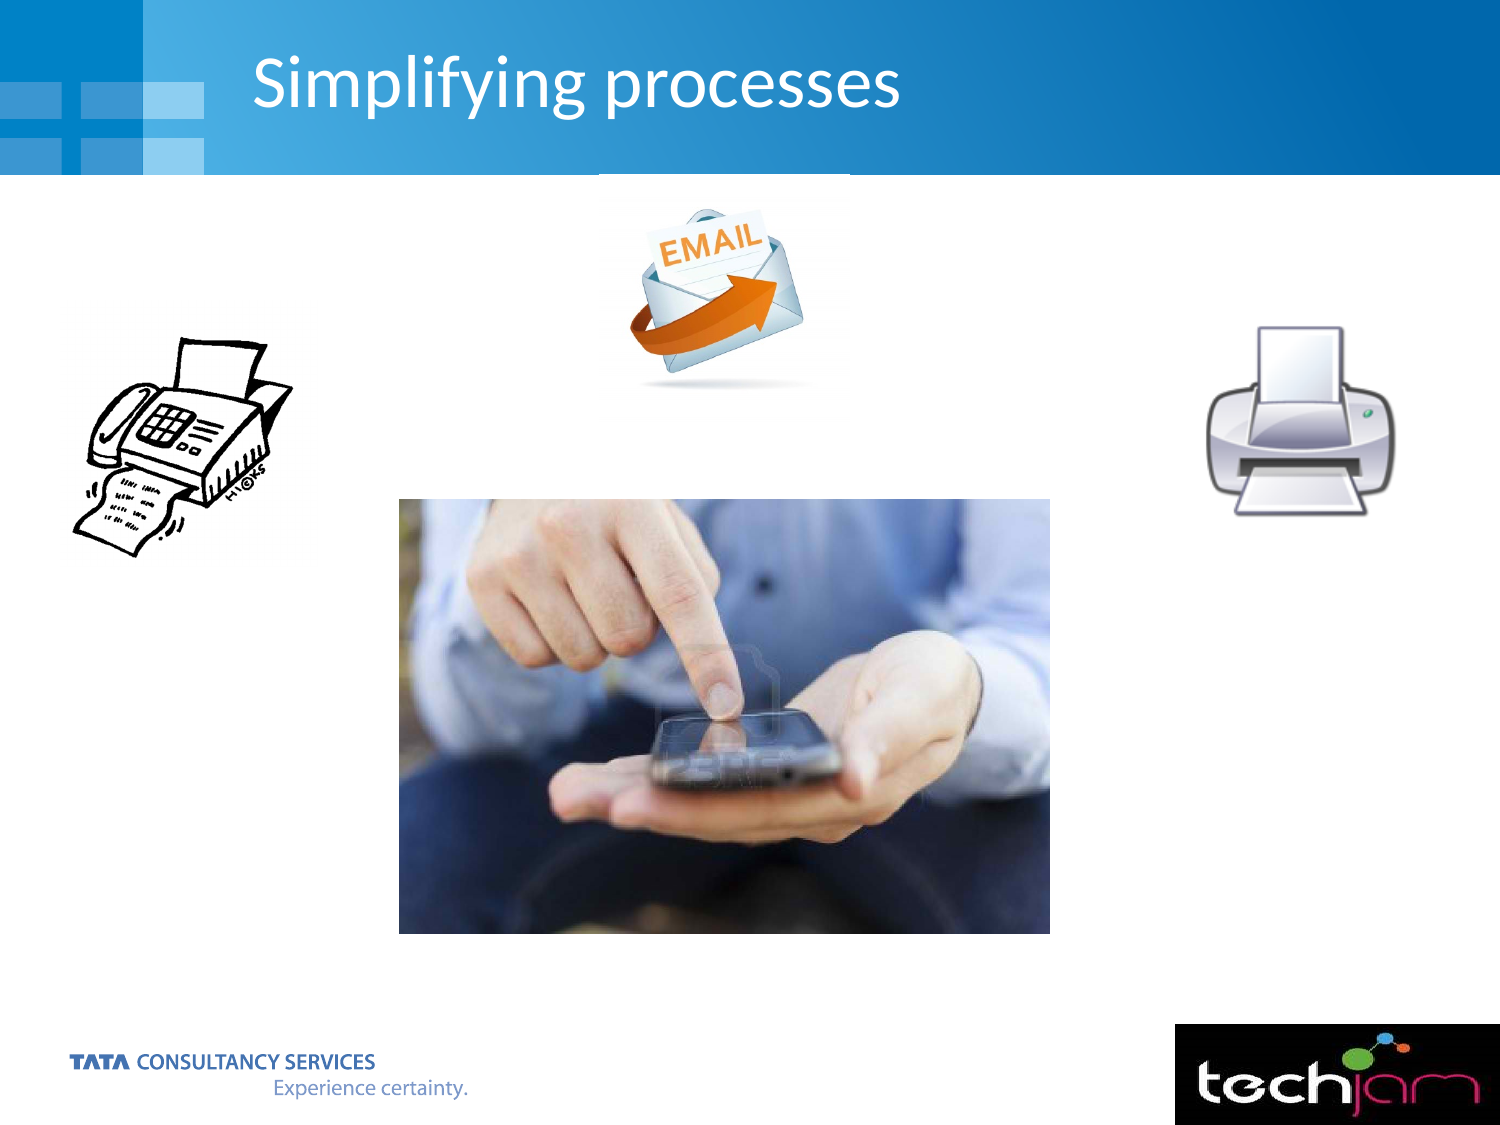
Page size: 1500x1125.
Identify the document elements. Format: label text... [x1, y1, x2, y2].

text_box Simplifying processes [237, 24, 1175, 130]
picture [399, 499, 1051, 935]
picture [1199, 320, 1401, 522]
picture [599, 174, 851, 426]
picture [1174, 1024, 1500, 1125]
picture [60, 299, 319, 567]
